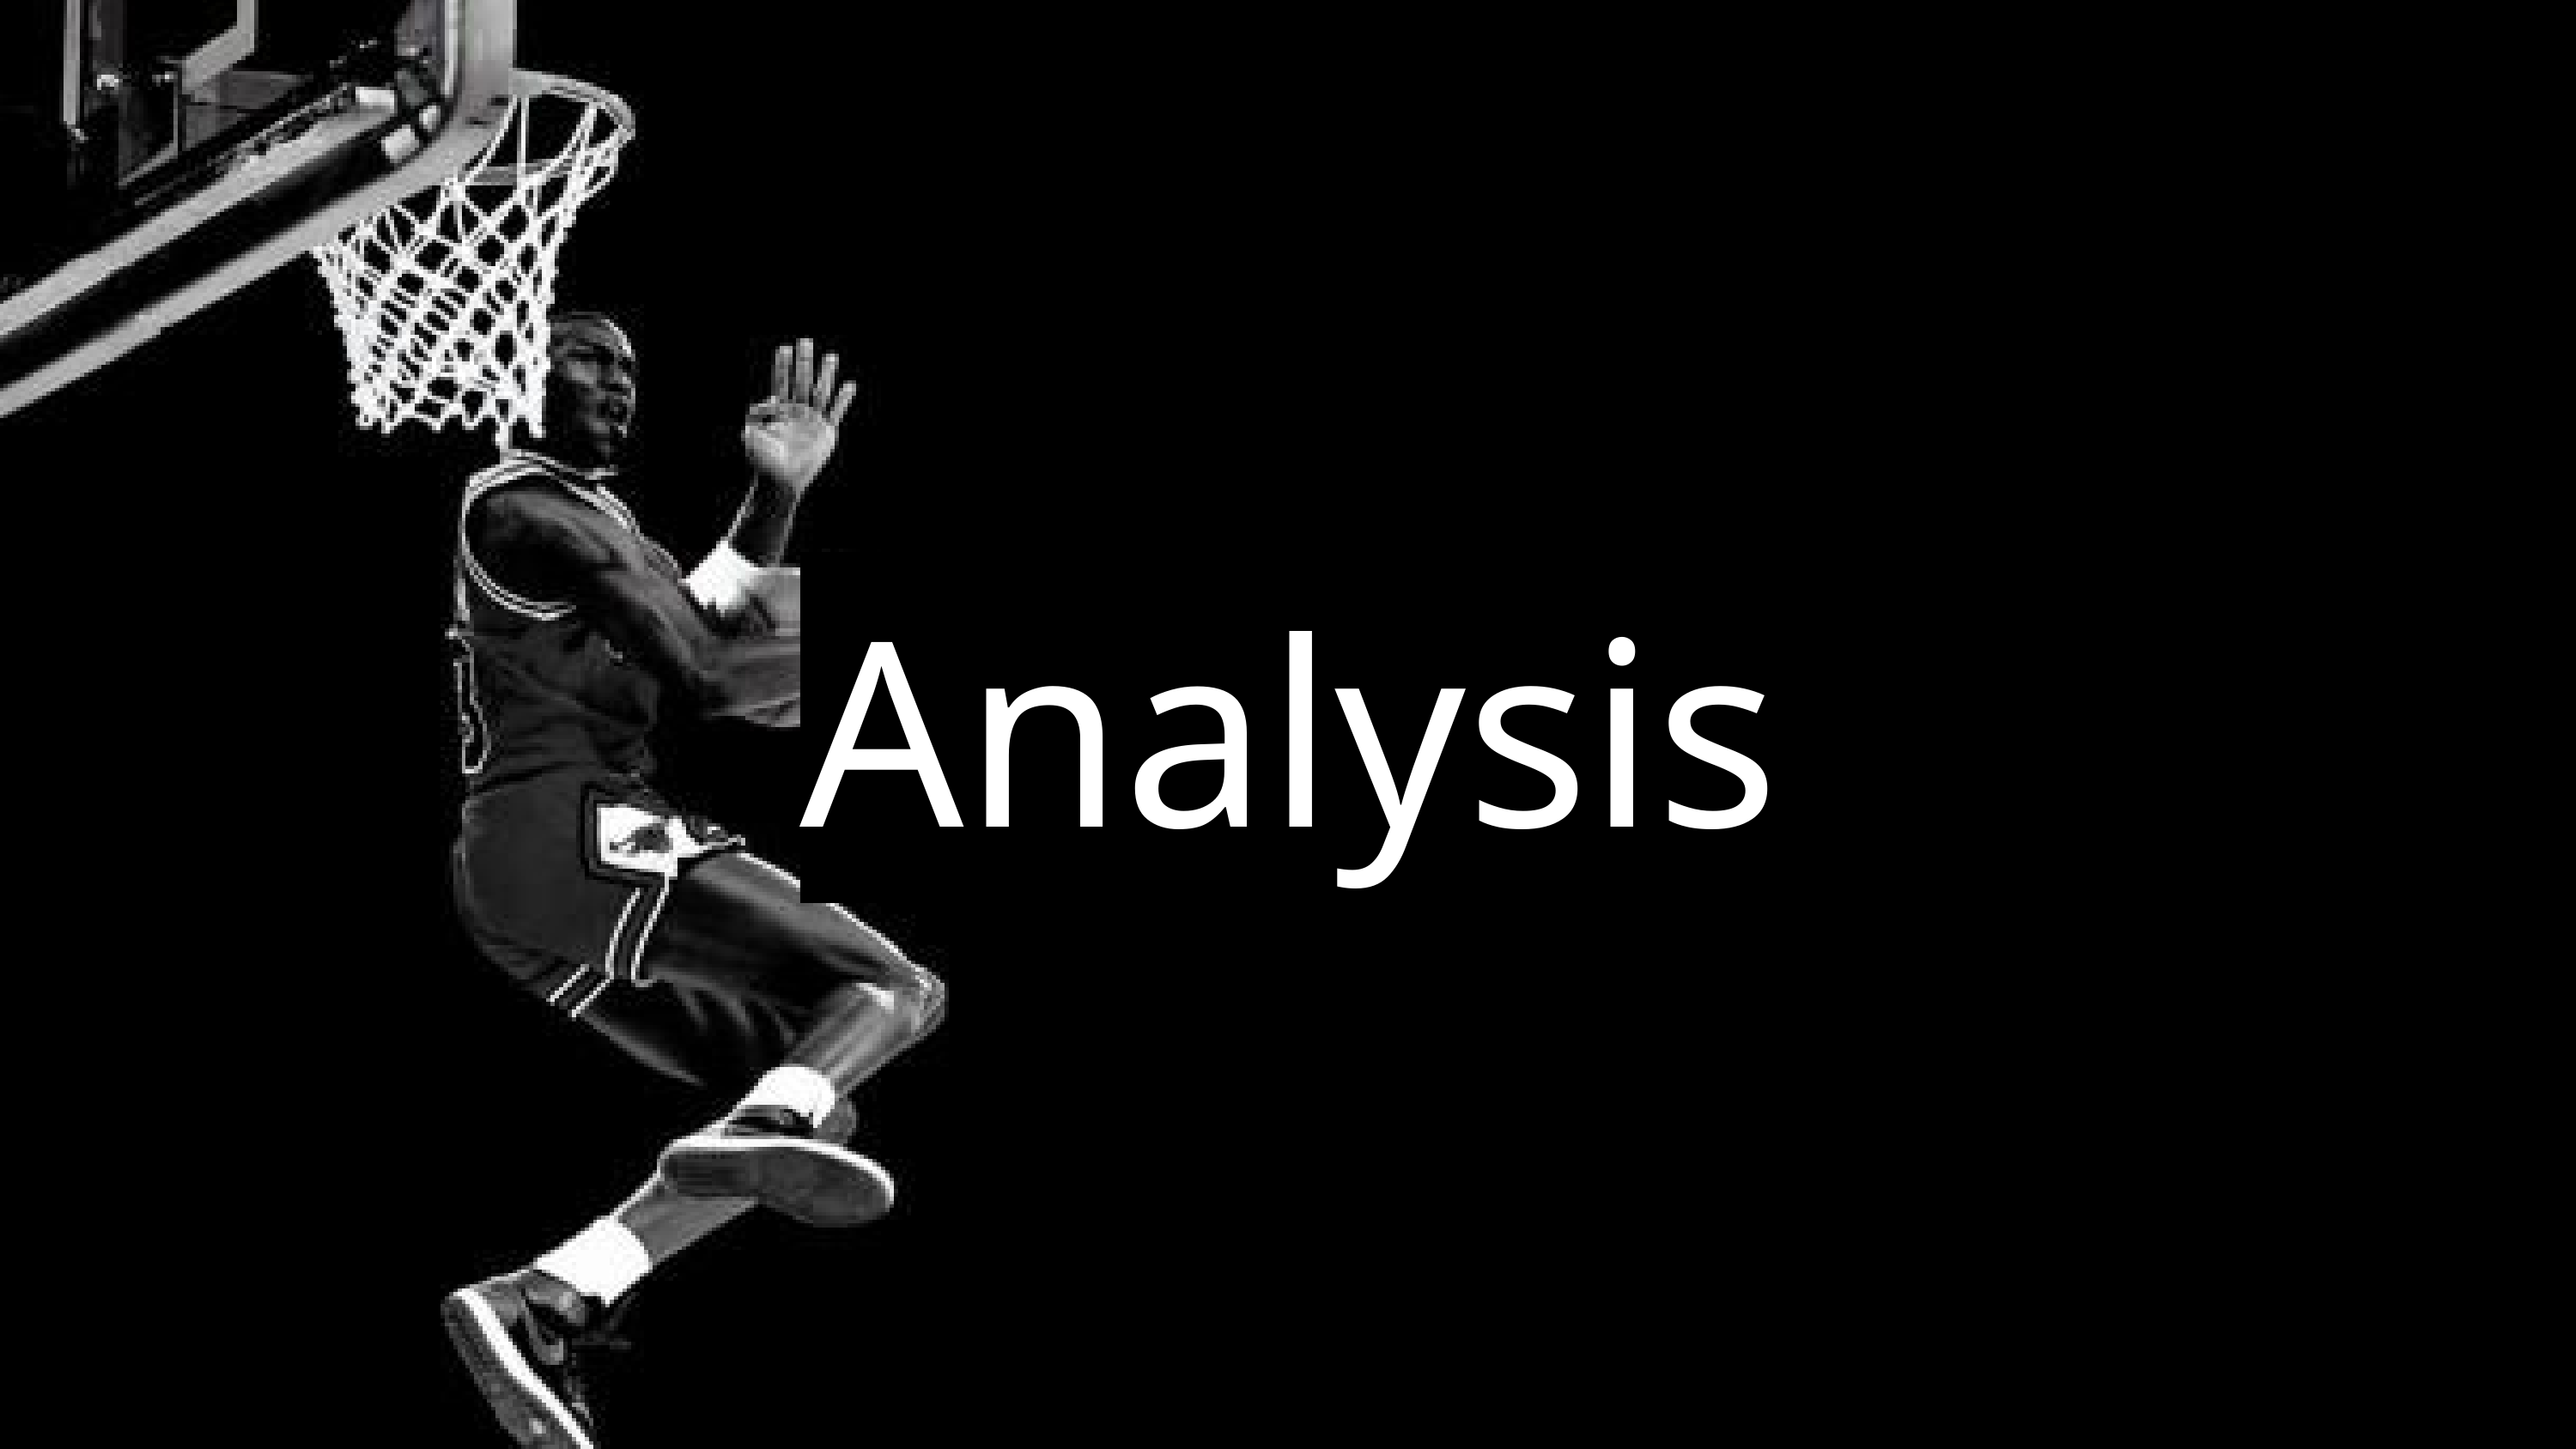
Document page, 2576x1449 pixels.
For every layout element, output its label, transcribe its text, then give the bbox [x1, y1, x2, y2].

title Analysis [483, 647, 2097, 878]
picture [0, 0, 2576, 1449]
